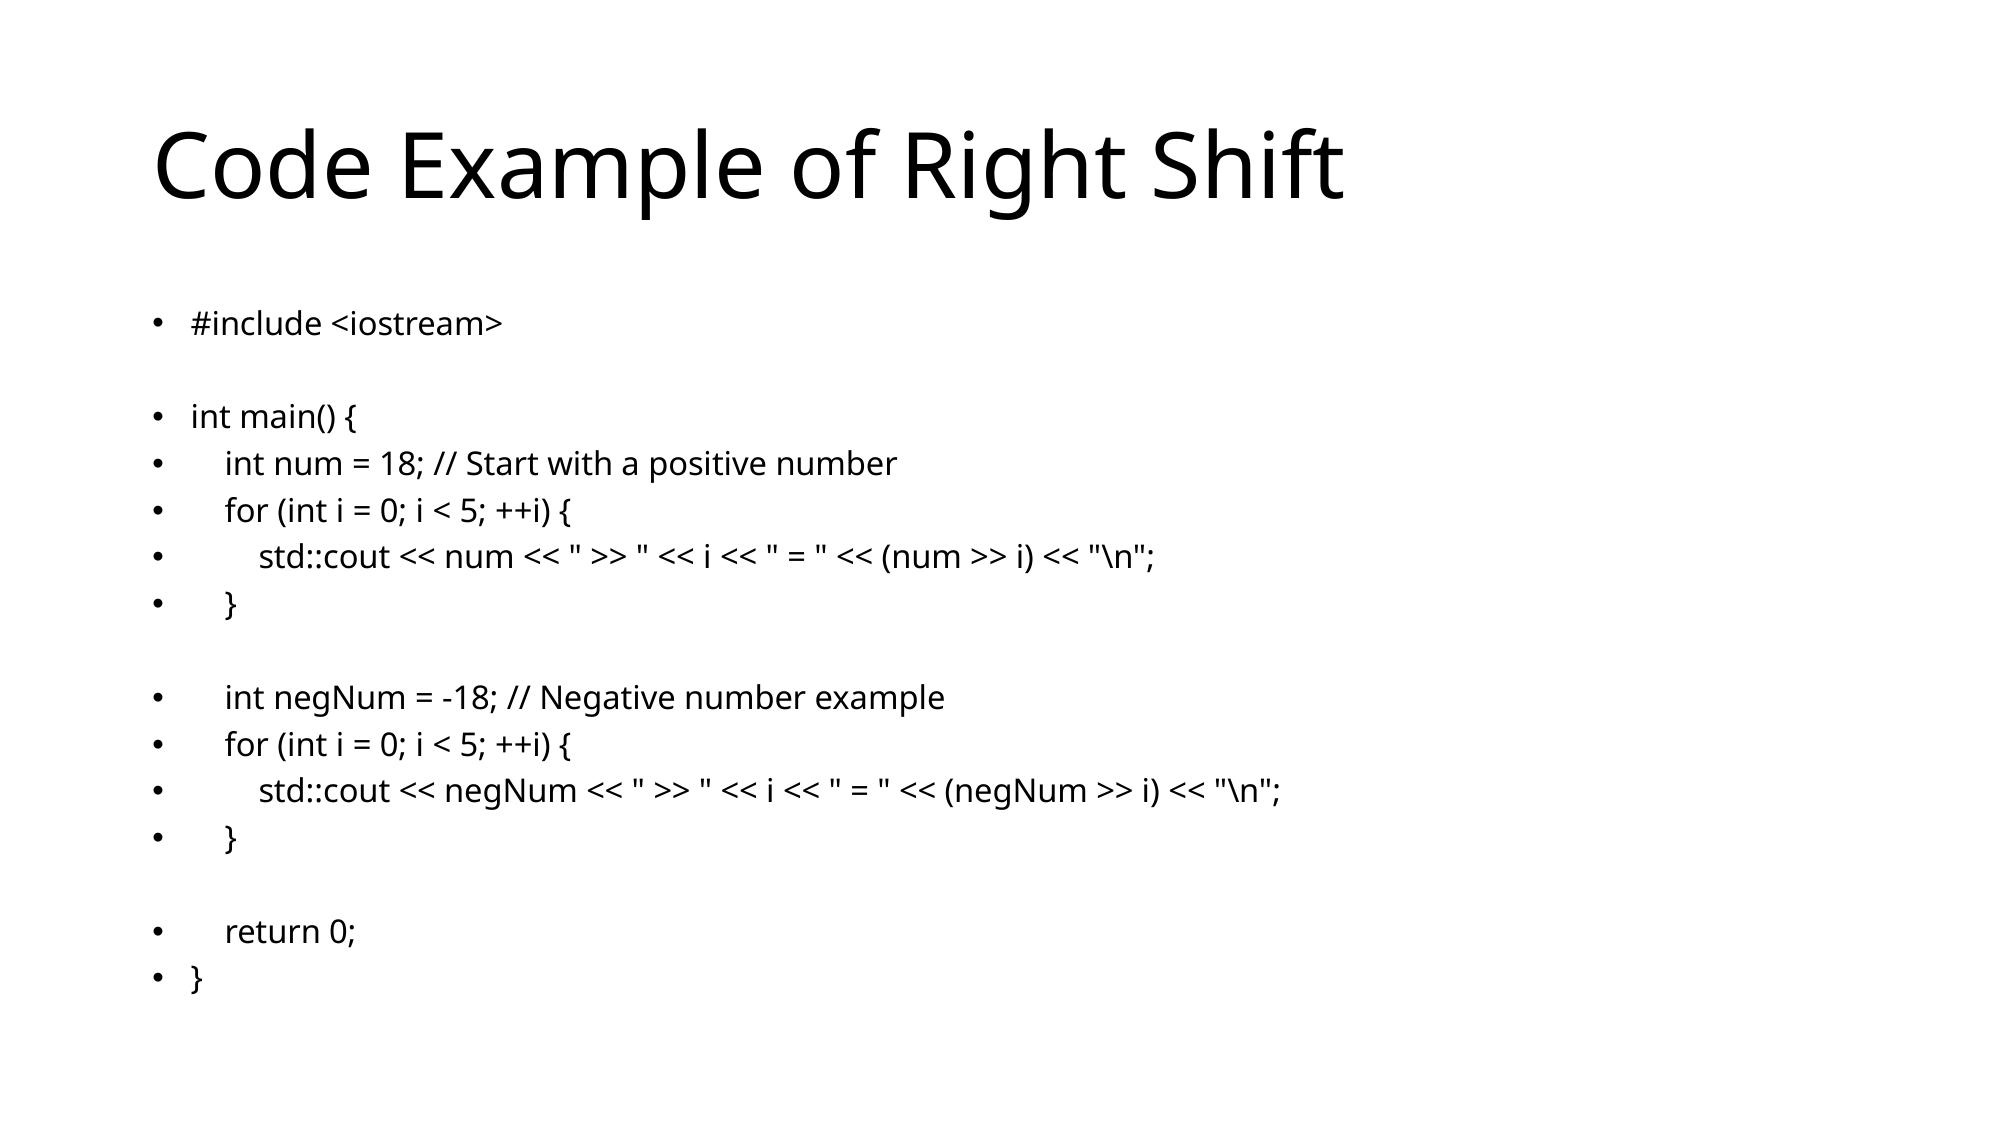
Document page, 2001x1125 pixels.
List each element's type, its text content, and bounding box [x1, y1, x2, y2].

title Code Example of Right Shift [137, 59, 1863, 278]
list #include <iostream> int main() { int num = 18; // Start with a positive number for (int i = 0; i < 5; ++i) { std::cout << num << " >> " << i << " = " << (num >> i) << "\n"; } int negNum = -18; // Negative number example for (int i = 0; i < 5; ++i) { std::cout << negNum << " >> " << i << " = " << (negNum >> i) << "\n"; } return 0; } [137, 299, 1863, 1014]
